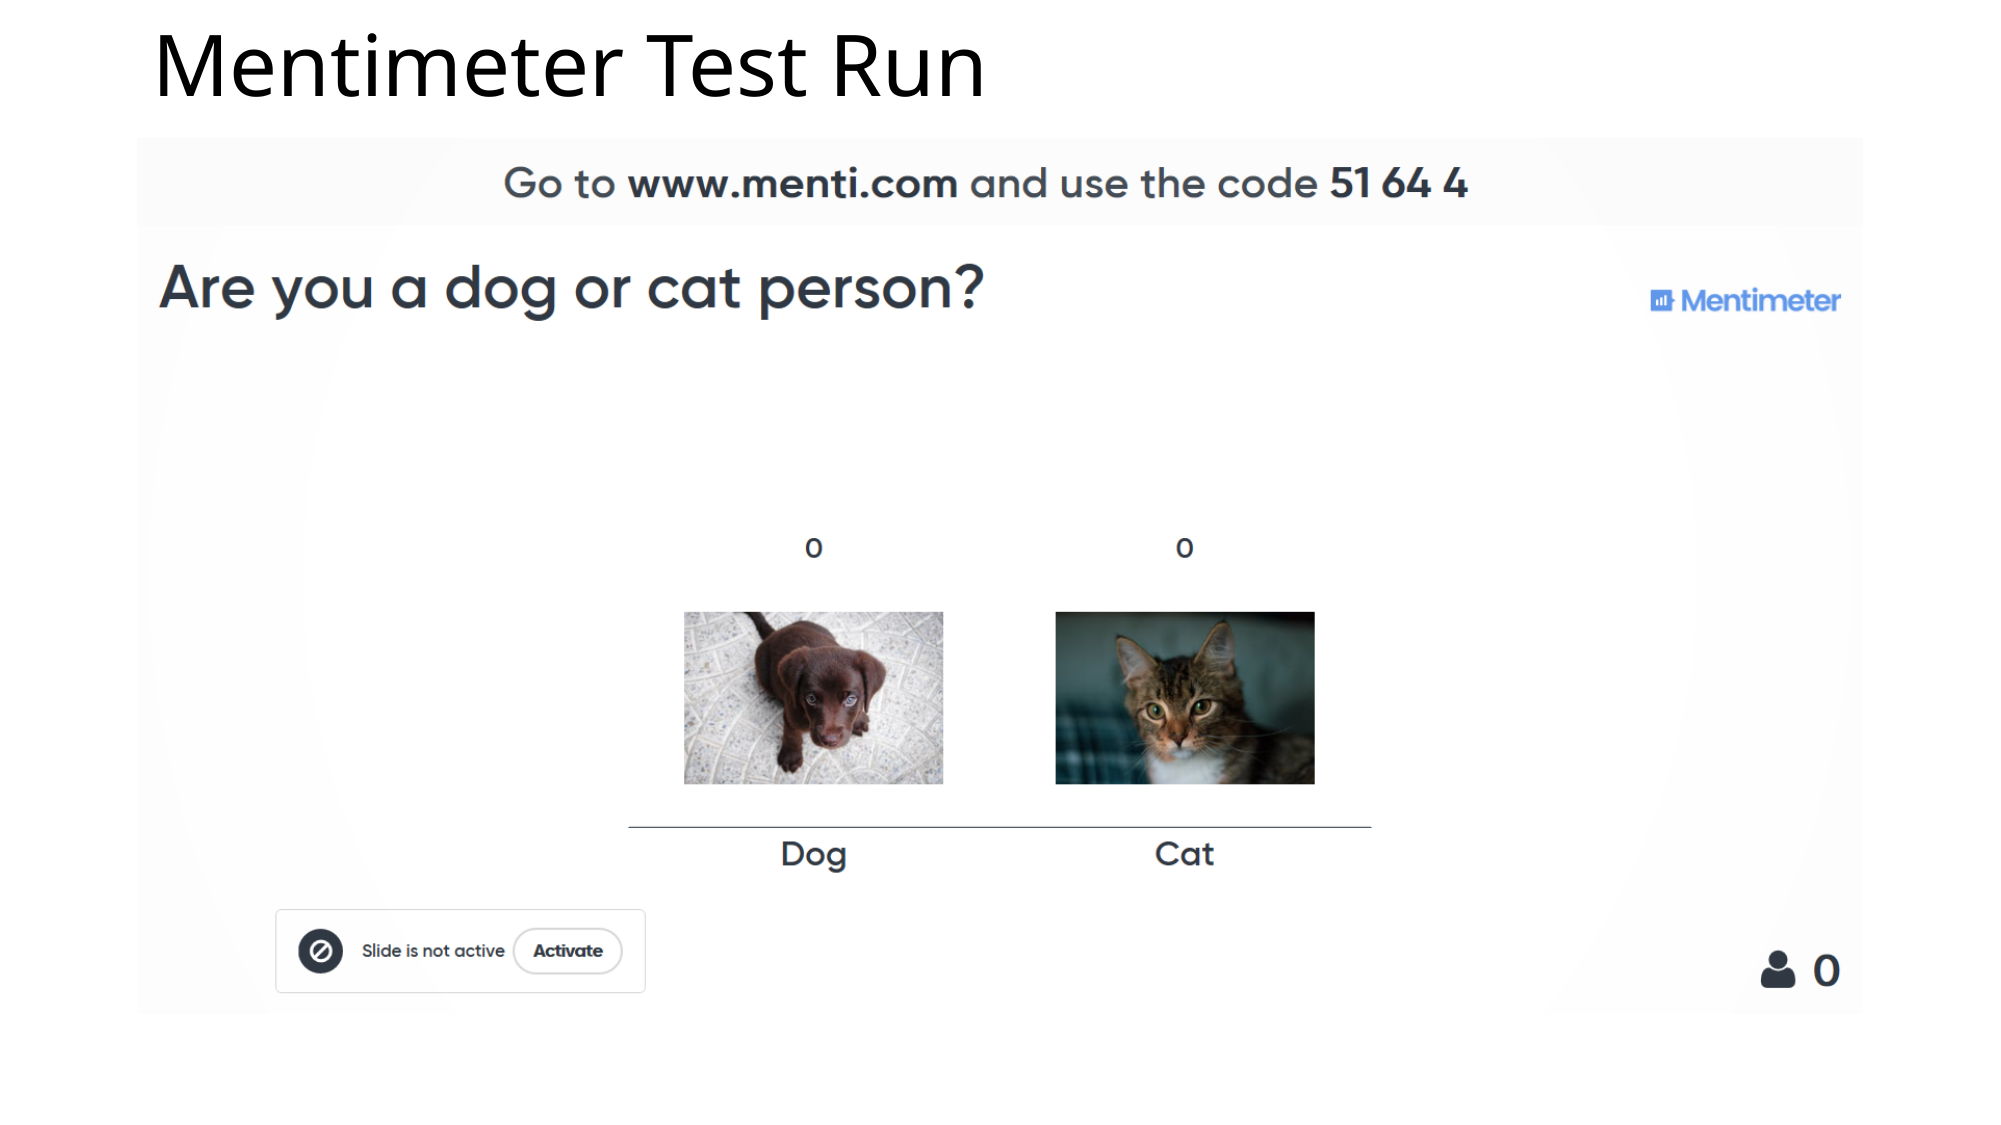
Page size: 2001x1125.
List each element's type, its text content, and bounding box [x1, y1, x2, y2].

picture [137, 138, 1863, 1014]
title Mentimeter Test Run [137, 15, 1863, 124]
